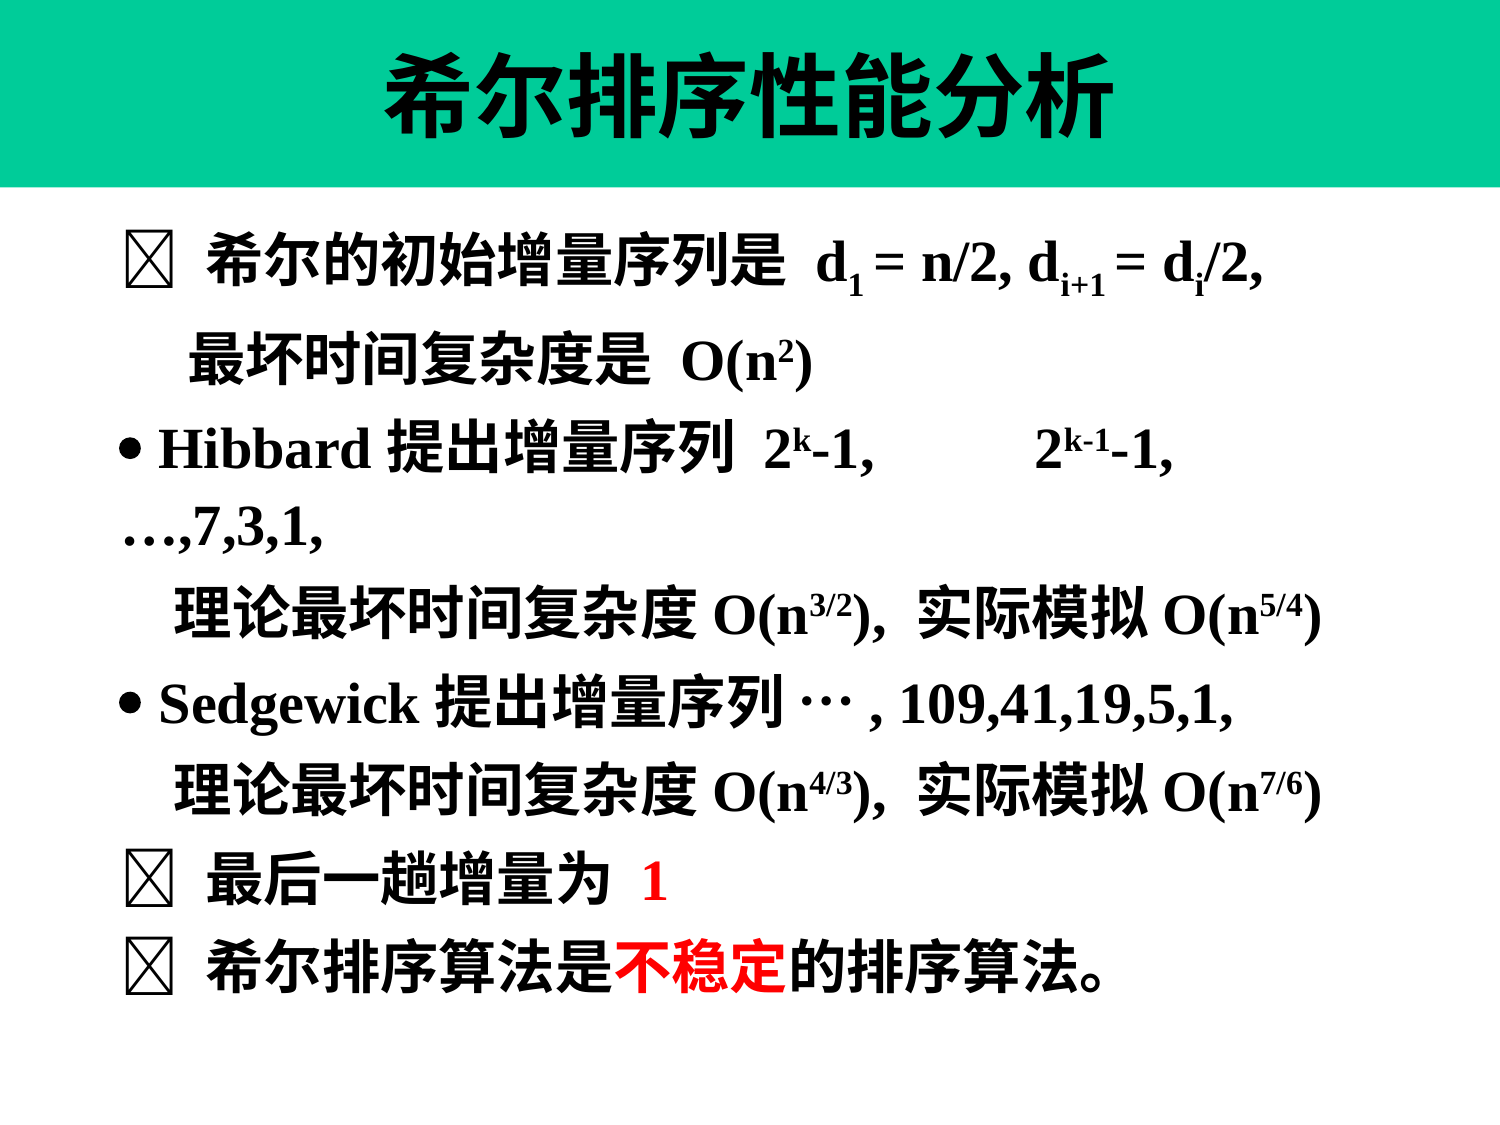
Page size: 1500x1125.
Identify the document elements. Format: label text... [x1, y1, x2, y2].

list  希尔的初始增量序列是 d1 = n/2, di+1 = di/2, 最坏时间复杂度是 O(n2)  Hibbard提出增量序列 2k-1, 2k-1-1,…,7,3,1, 理论最坏时间复杂度O(n3/2), 实际模拟O(n5/4)  Sedgewick提出增量序列 …, 109,41,19,5,1, 理论最坏时间复杂度O(n4/3), 实际模拟O(n7/6)  最后一趟增量为 1  希尔排序算法是不稳定的排序算法。 [105, 208, 1365, 1012]
title 希尔排序性能分析 [0, 0, 1500, 188]
